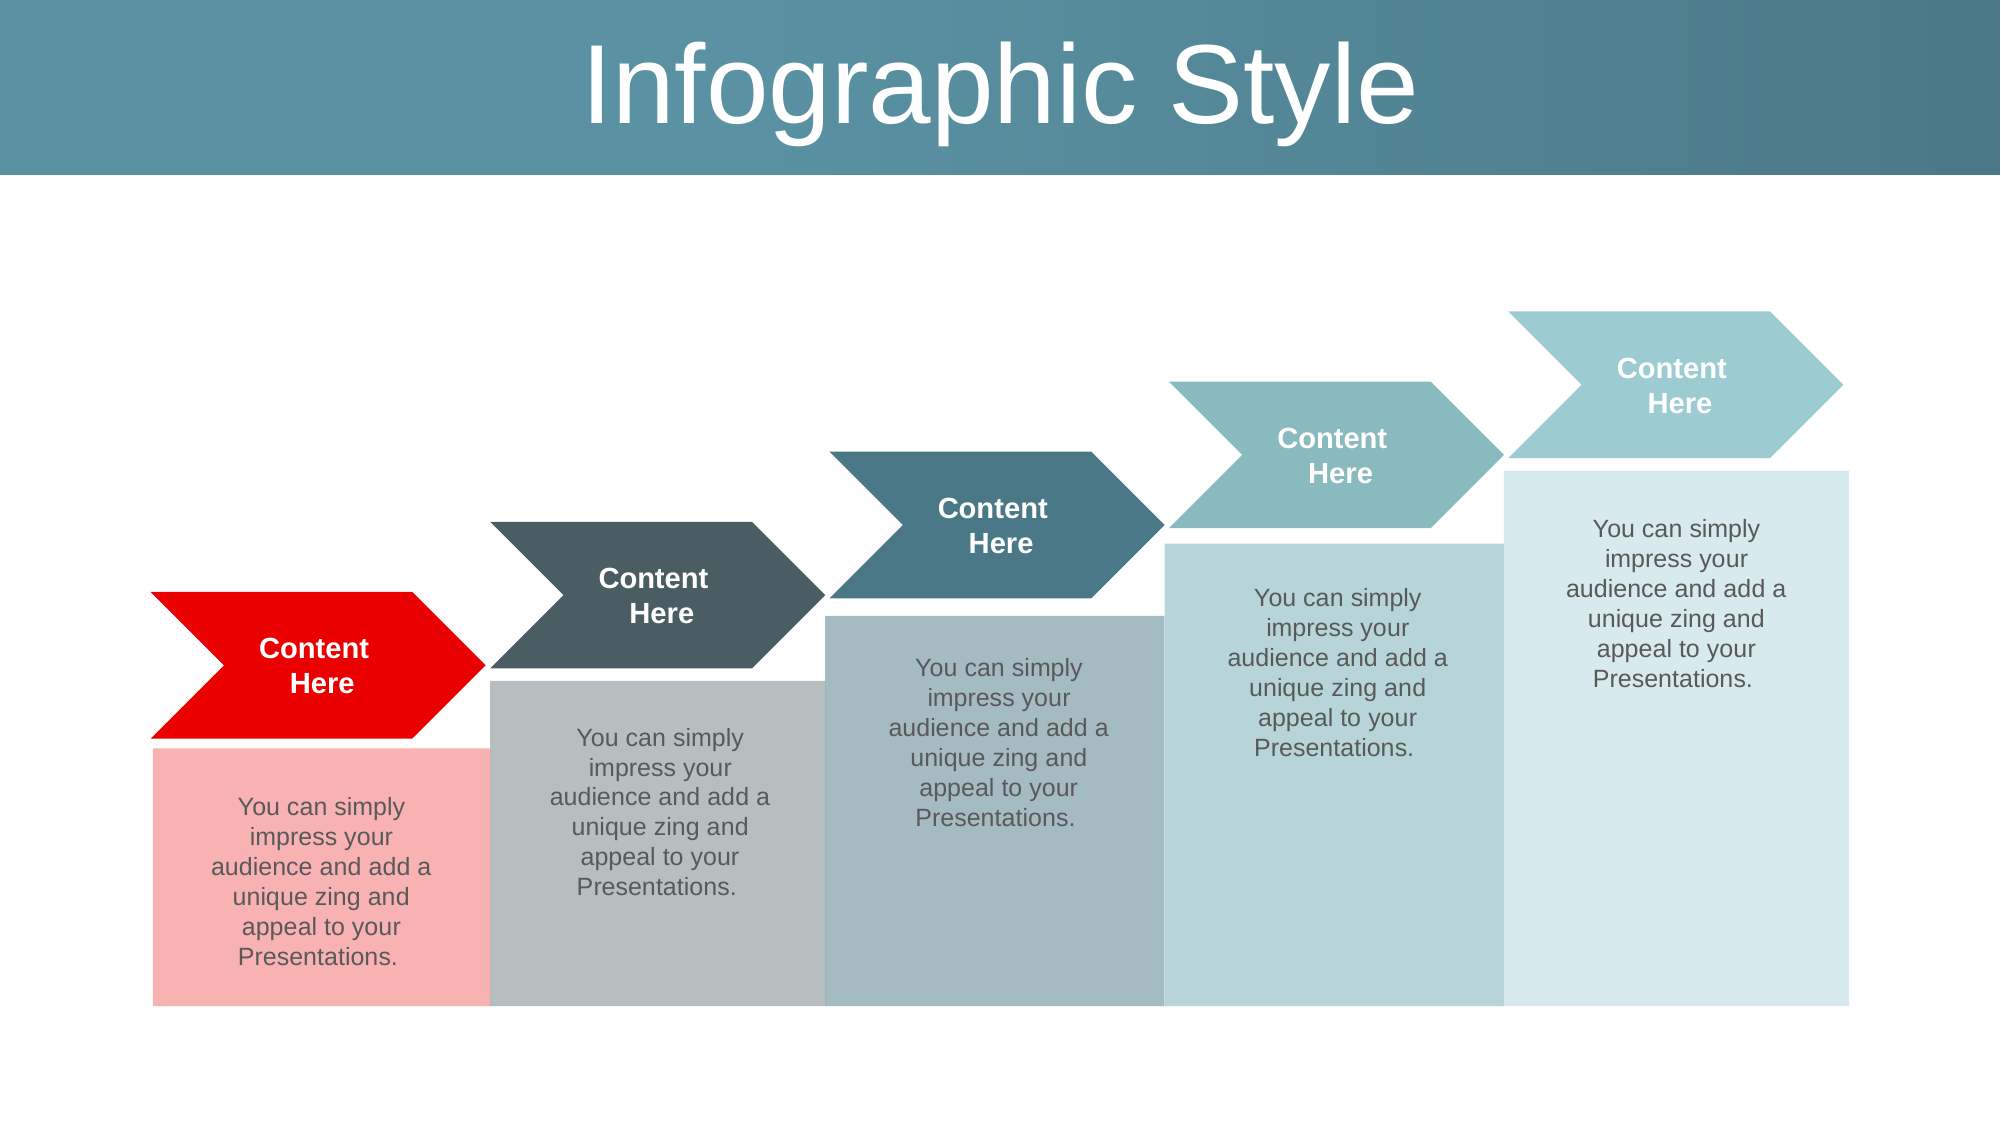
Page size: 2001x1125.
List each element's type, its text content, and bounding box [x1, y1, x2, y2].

text_box You can simply impress your audience and add a unique zing and appeal to your Presentations. [181, 783, 462, 978]
text_box You can simply impress your audience and add a unique zing and appeal to your Presentations. [519, 713, 801, 909]
text_box [148, 590, 488, 740]
text_box You can simply impress your audience and add a unique zing and appeal to your Presentations. [858, 644, 1140, 839]
text_box [824, 615, 1165, 1007]
text_box Content Here [235, 622, 401, 707]
text_box [827, 450, 1167, 600]
list Infographic Style [50, 27, 1950, 147]
text_box You can simply impress your audience and add a unique zing and appeal to your Presentations. [1536, 504, 1817, 700]
text_box You can simply impress your audience and add a unique zing and appeal to your Presentations. [1197, 574, 1479, 769]
text_box [487, 520, 827, 670]
text_box [1166, 380, 1506, 530]
text_box Content Here [575, 552, 740, 637]
text_box Content Here [1254, 411, 1419, 497]
text_box [489, 680, 826, 1007]
text_box Content Here [914, 482, 1080, 567]
text_box [1164, 543, 1505, 1007]
text_box [1503, 470, 1850, 1007]
text_box Content Here [1593, 341, 1759, 427]
text_box [1505, 310, 1845, 460]
text_box [152, 747, 491, 1007]
